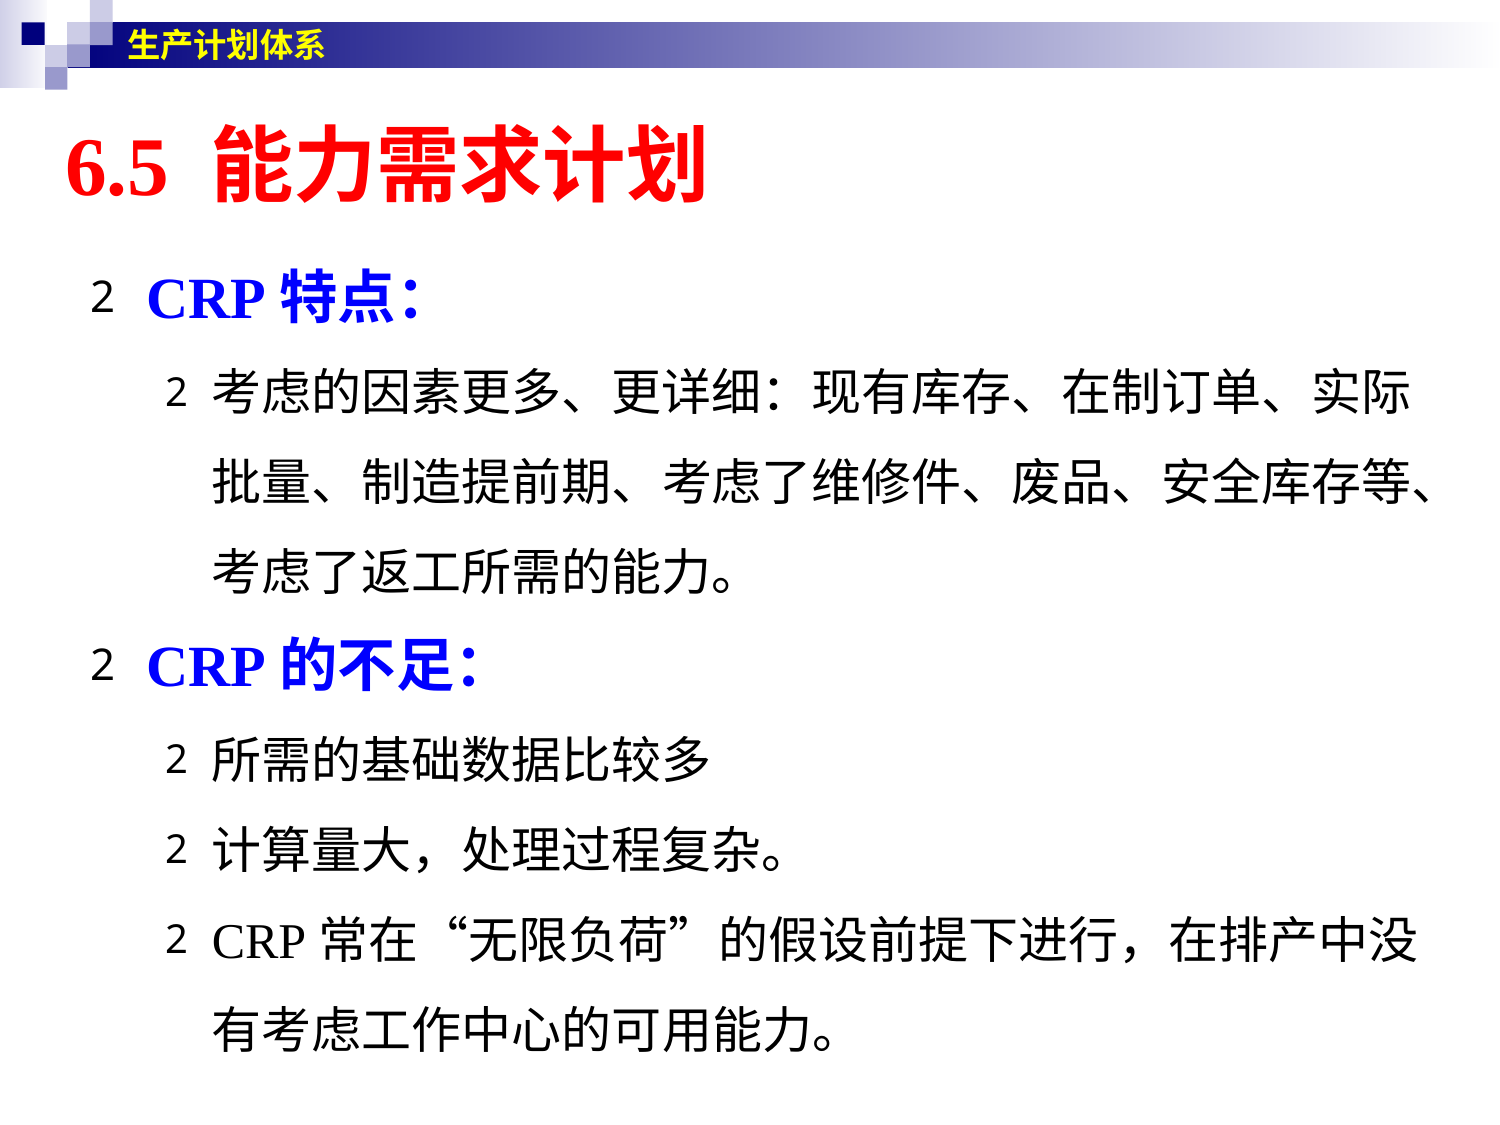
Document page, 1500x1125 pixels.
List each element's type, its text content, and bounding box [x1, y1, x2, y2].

list CRP特点： 考虑的因素更多、更详细：现有库存、在制订单、实际批量、制造提前期、考虑了维修件、废品、安全库存等、考虑了返工所需的能力。 CRP的不足： 所需的基础数据比较多 计算量大，处理过程复杂。 CRP常在“无限负荷”的假设前提下进行，在排产中没有考虑工作中心的可用能力。 [75, 224, 1450, 1075]
text_box 生产计划体系 [112, 0, 1438, 88]
title 6.5 能力需求计划 [50, 112, 1400, 213]
